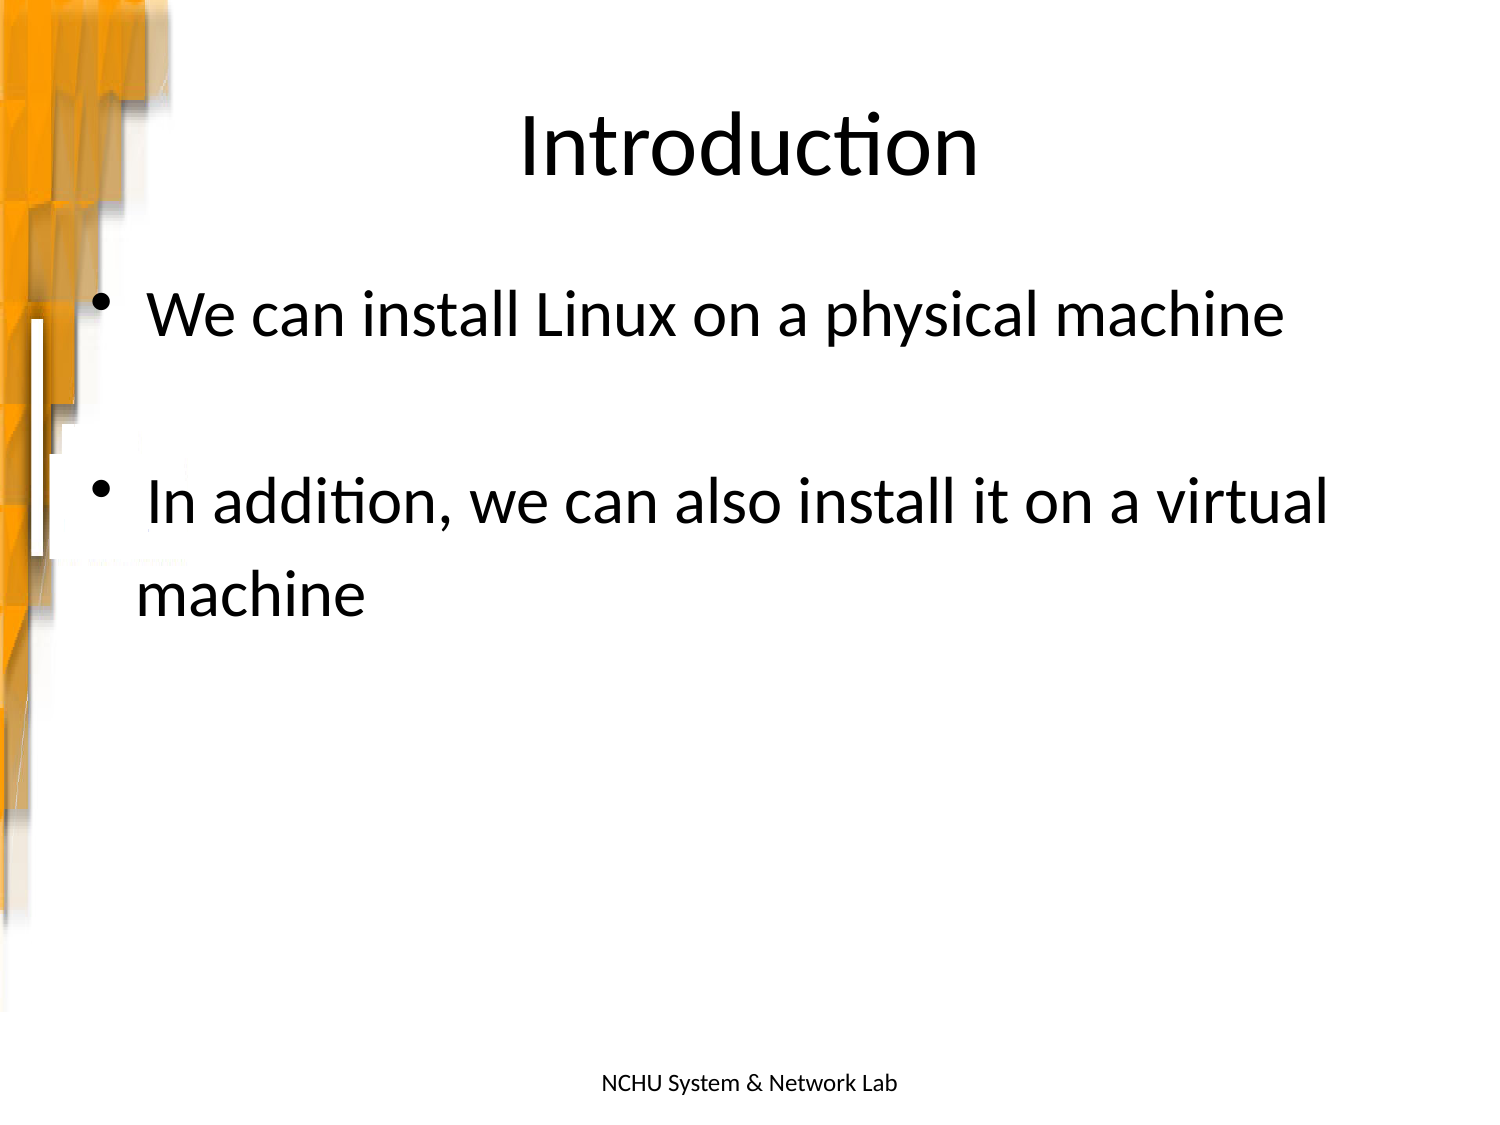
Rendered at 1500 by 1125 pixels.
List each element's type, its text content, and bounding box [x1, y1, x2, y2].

list We can install Linux on a physical machine In addition, we can also install it on a virtual machine [74, 262, 1426, 1006]
footer NCHU System & Network Lab [430, 1058, 1070, 1095]
picture [0, 0, 195, 1012]
title Introduction [74, 44, 1426, 233]
